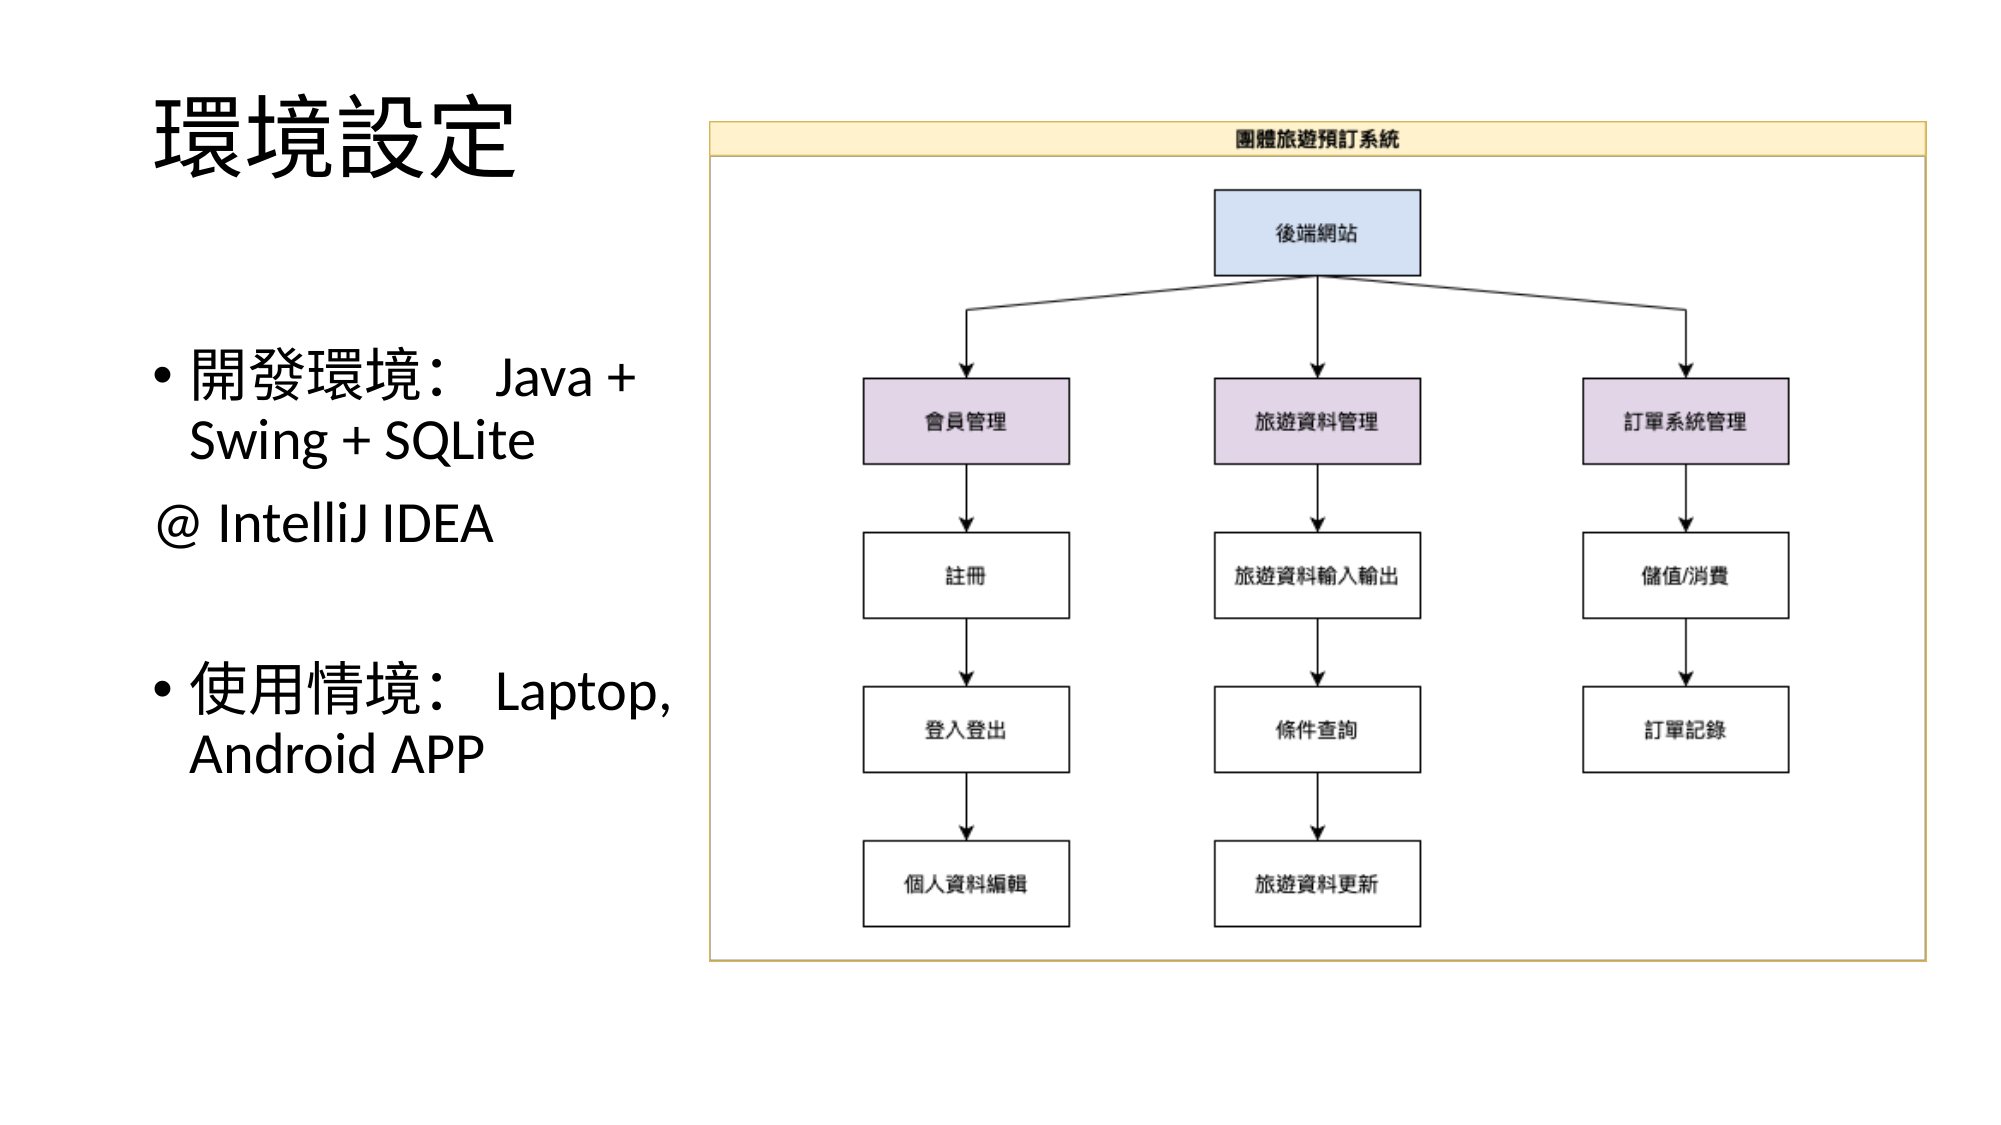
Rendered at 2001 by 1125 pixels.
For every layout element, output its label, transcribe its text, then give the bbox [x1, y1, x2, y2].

title 環境設定 [137, 52, 1863, 231]
list 開發環境：Java + Swing + SQLite @ IntelliJ IDEA 使用情境：Laptop, Android APP [137, 338, 709, 852]
picture [709, 121, 1927, 963]
